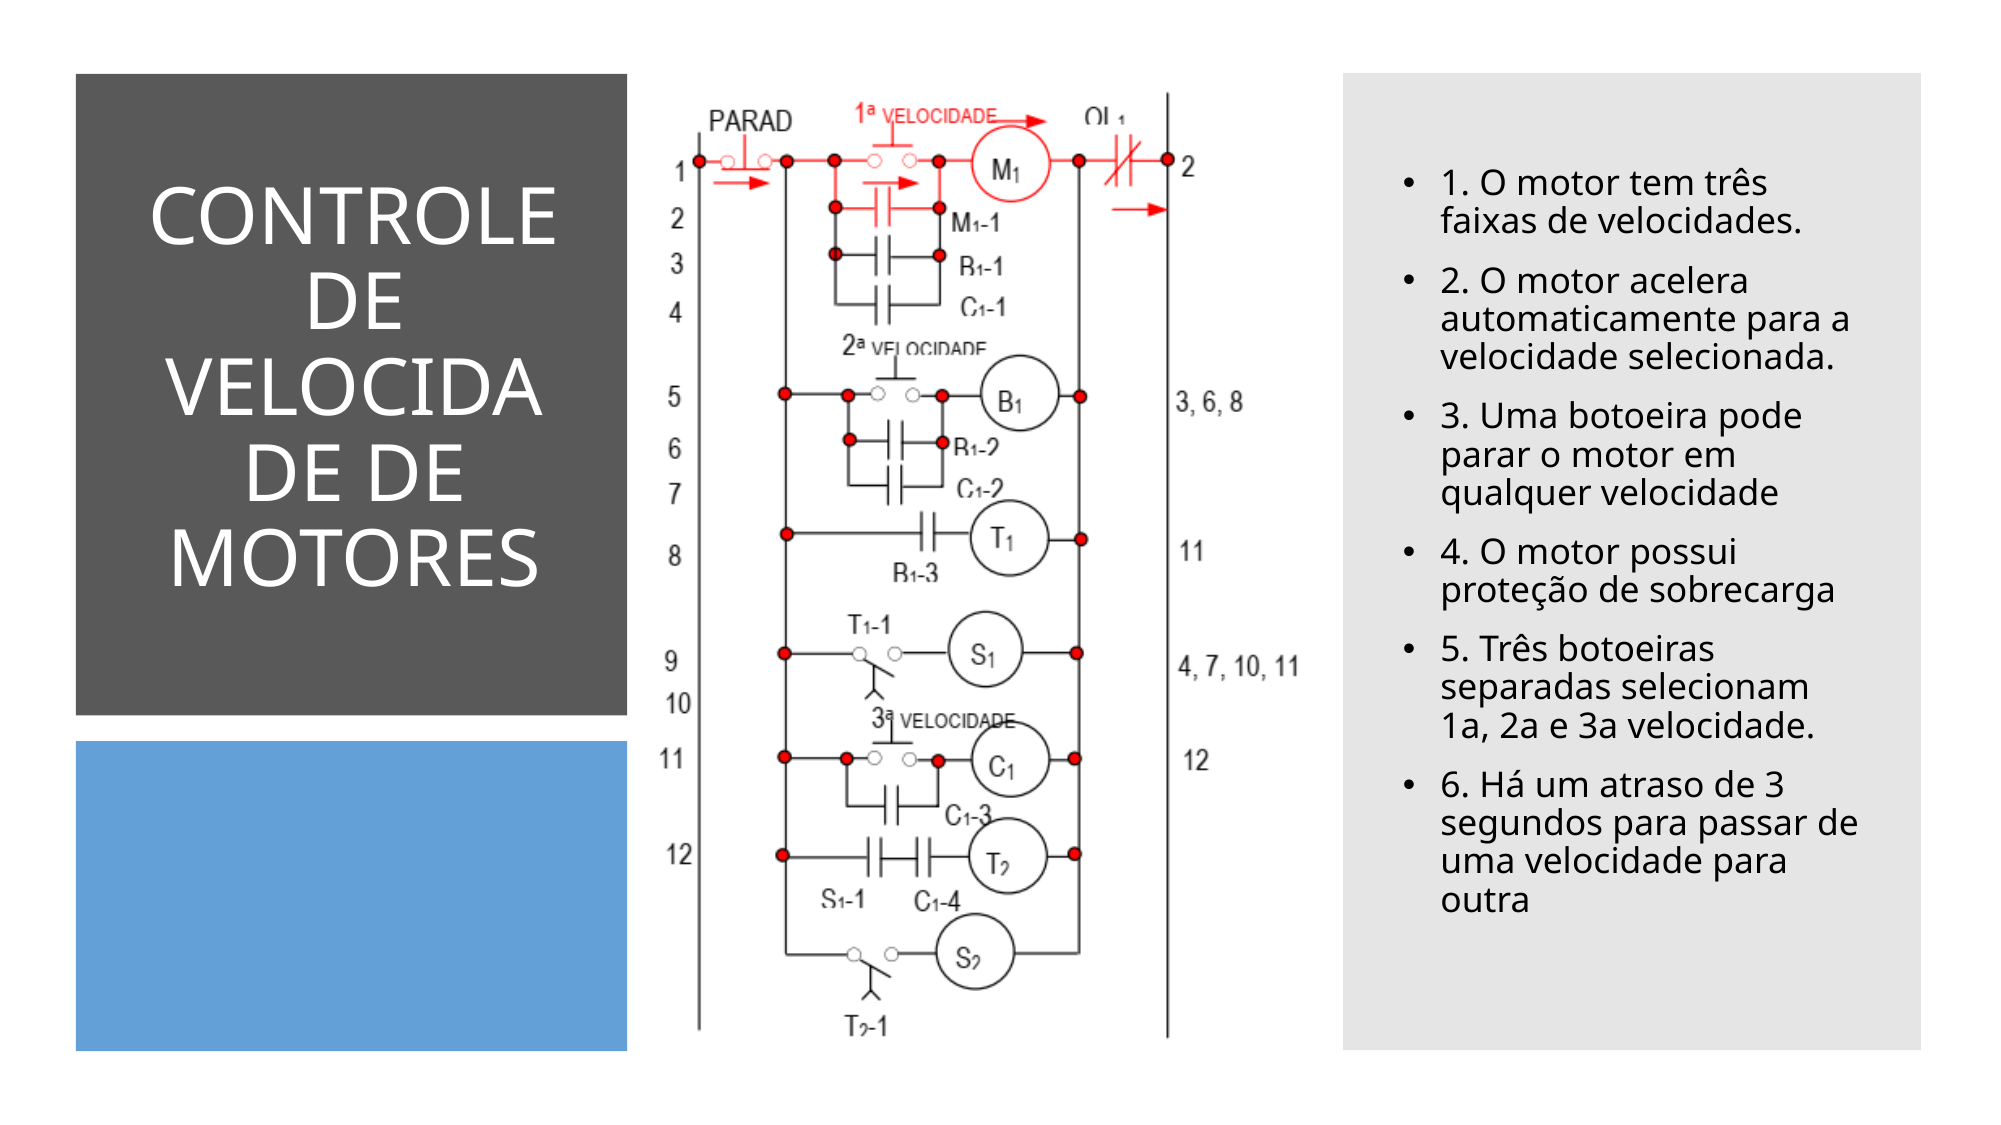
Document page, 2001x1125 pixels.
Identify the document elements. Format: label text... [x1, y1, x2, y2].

list 1. O motor tem três faixas de velocidades. 2. O motor acelera automaticamente para a velocidade selecionada. 3. Uma botoeira pode parar o motor em qualquer velocidade 4. O motor possui proteção de sobrecarga 5. Três botoeiras separadas selecionam 1a, 2a e 3a velocidade. 6. Há um atraso de 3 segundos para passar de uma velocidade para outra [1387, 132, 1877, 992]
text_box [1342, 72, 1922, 1051]
picture [654, 73, 1317, 1051]
text_box [75, 73, 628, 716]
title CONTROLE DE VELOCIDADE DE MOTORES [127, 125, 582, 655]
text_box [75, 740, 628, 1052]
